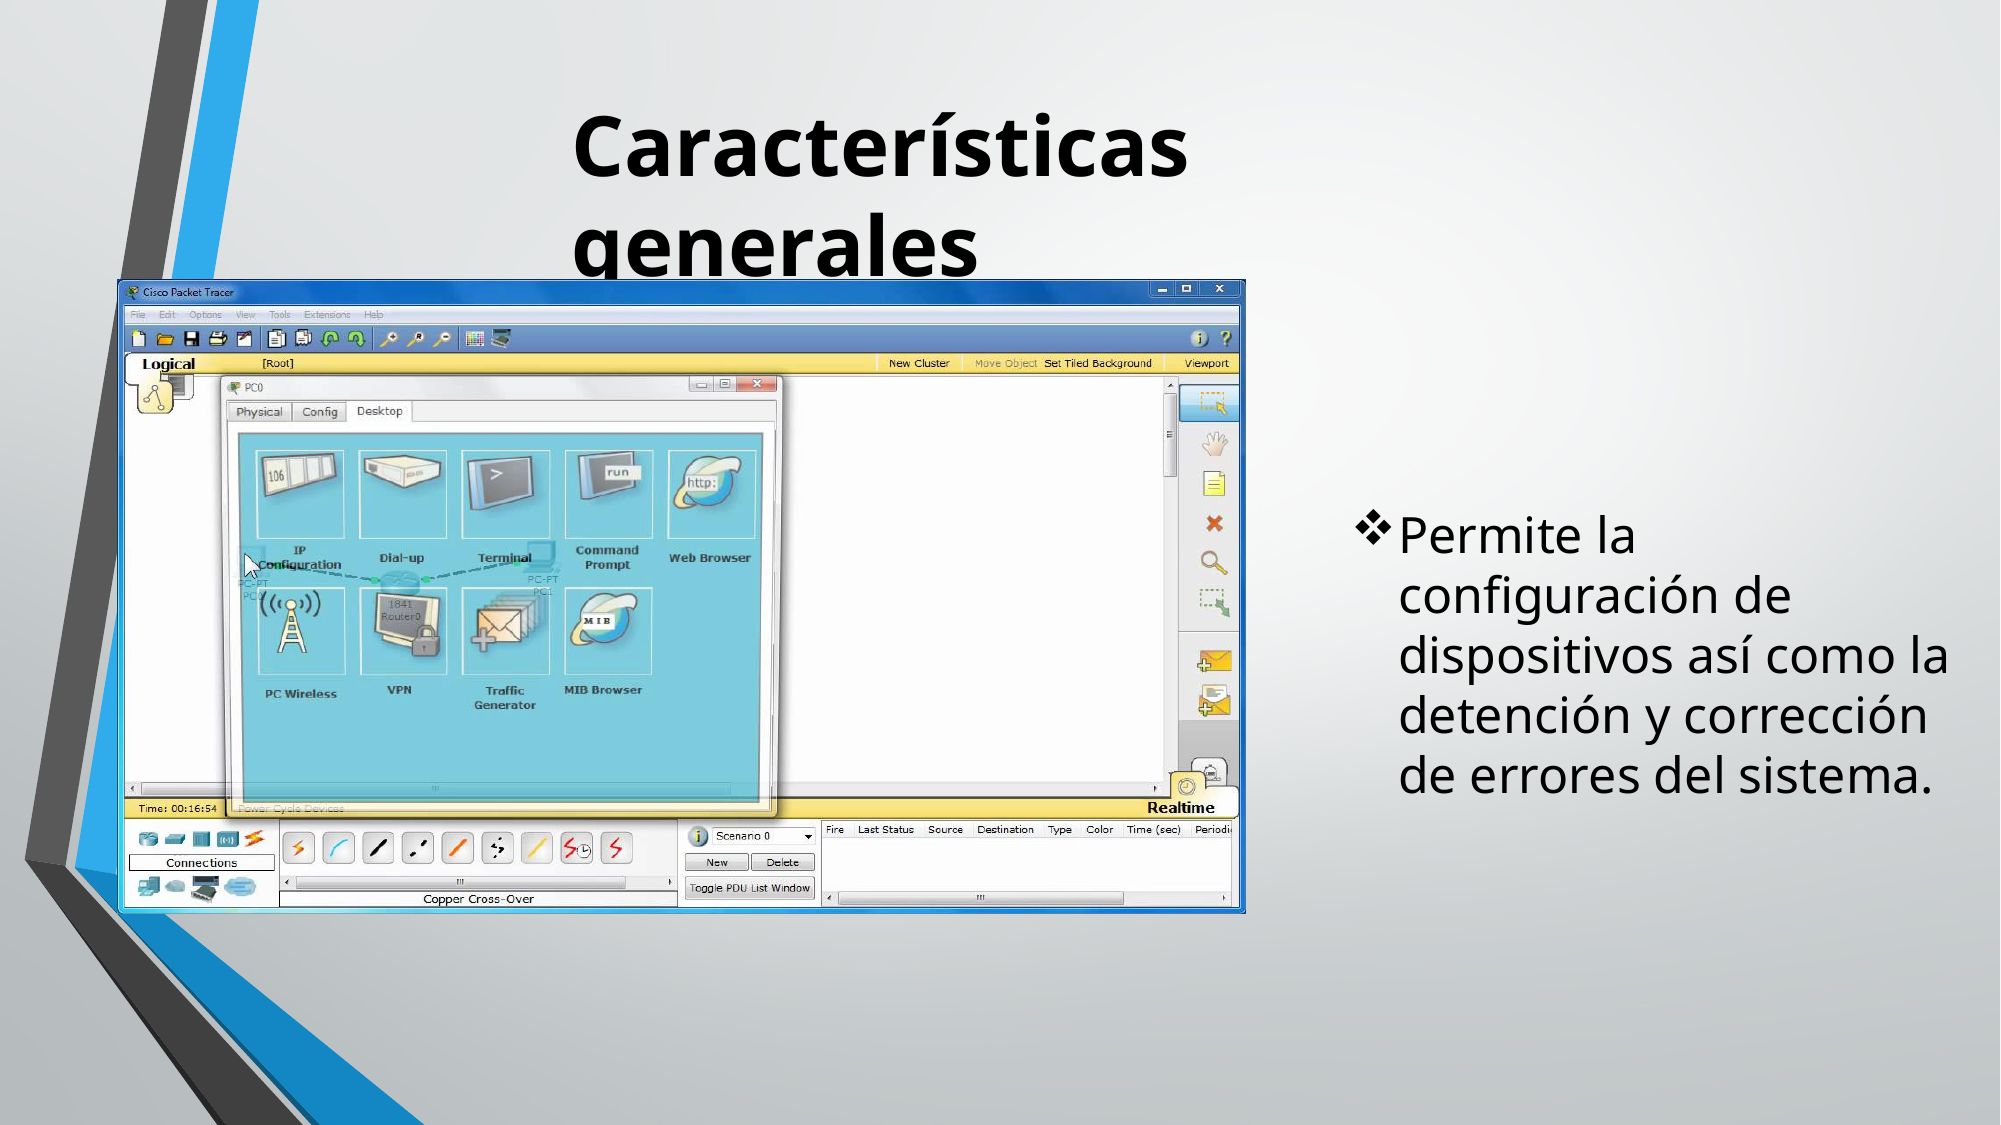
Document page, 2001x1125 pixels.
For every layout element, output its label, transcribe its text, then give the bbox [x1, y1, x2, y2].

picture [117, 279, 1246, 915]
text_box Características generales [557, 85, 1552, 346]
text_box Permite la configuración de dispositivos así como la detención y corrección de errores del sistema. [1336, 435, 1977, 861]
